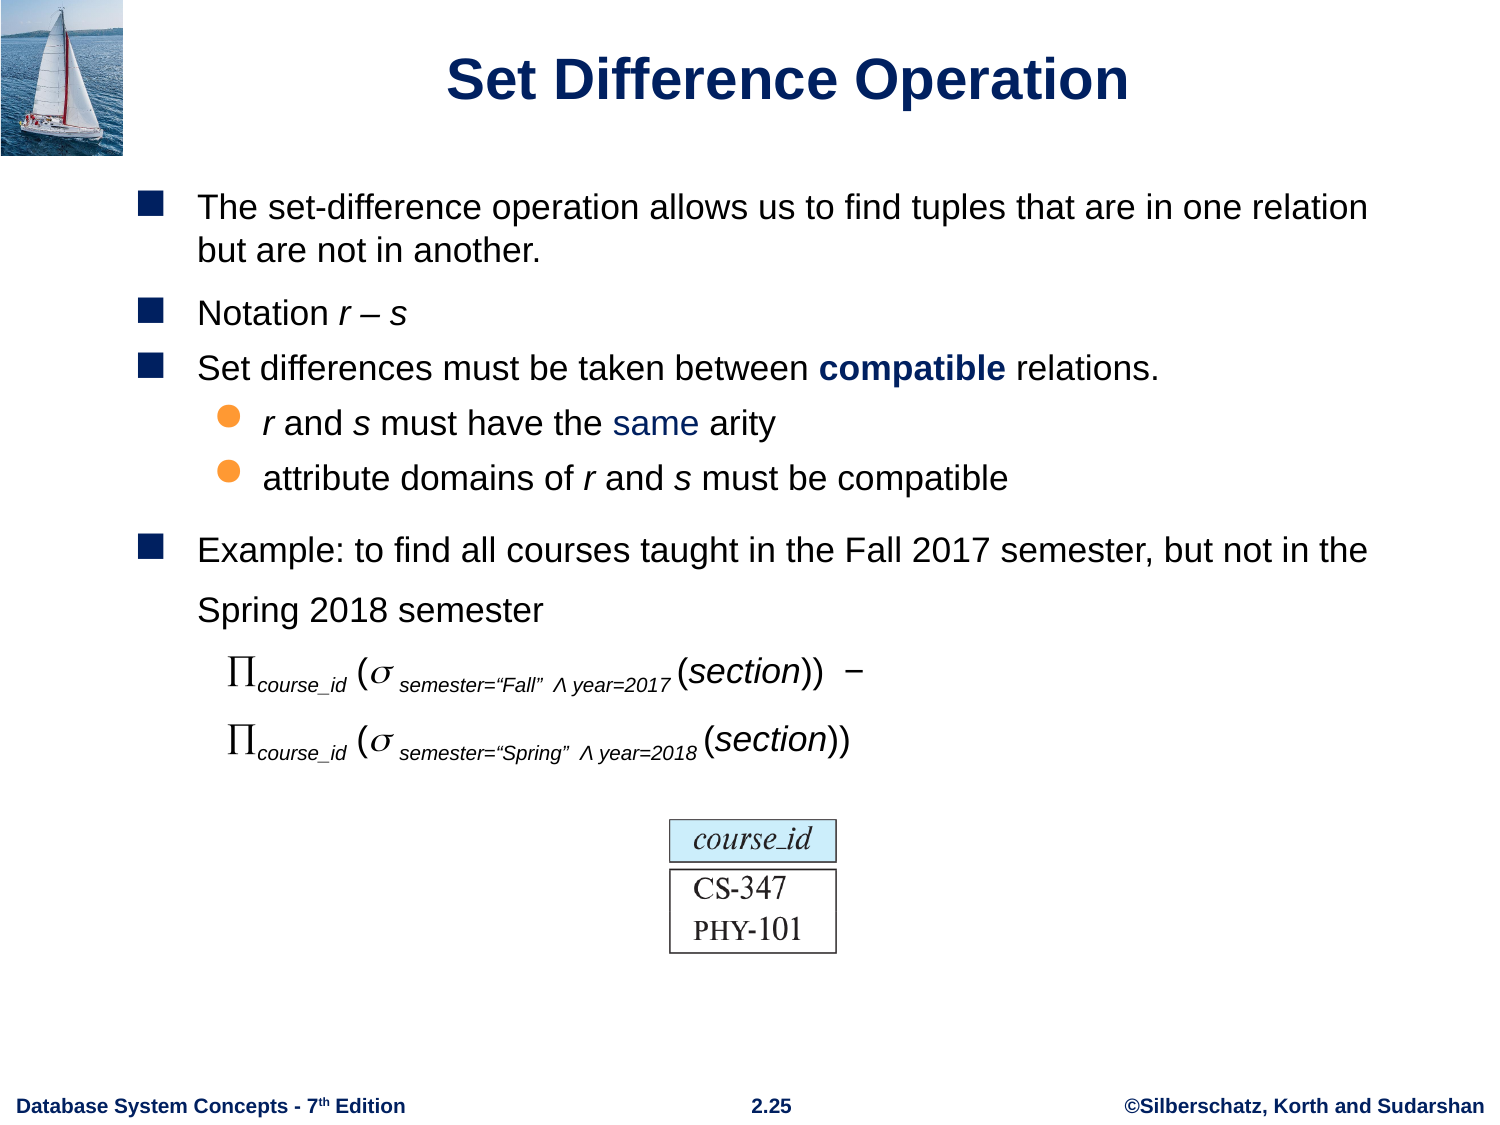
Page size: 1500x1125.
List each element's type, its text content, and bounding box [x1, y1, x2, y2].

text_box The set-difference operation allows us to find tuples that are in one relation but are not in another. Notation r – s Set differences must be taken between compatible relations. r and s must have the same arity attribute domains of r and s must be compatible Example: to find all courses taught in the Fall 2017 semester, but not in the Spring 2018 semester course_id ( semester=“Fall” Λ year=2017 (section)) − course_id ( semester=“Spring” Λ year=2018 (section)) [125, 176, 1398, 790]
text_box Set Difference Operation [125, 18, 1451, 119]
picture [0, 0, 123, 156]
picture [651, 800, 849, 963]
